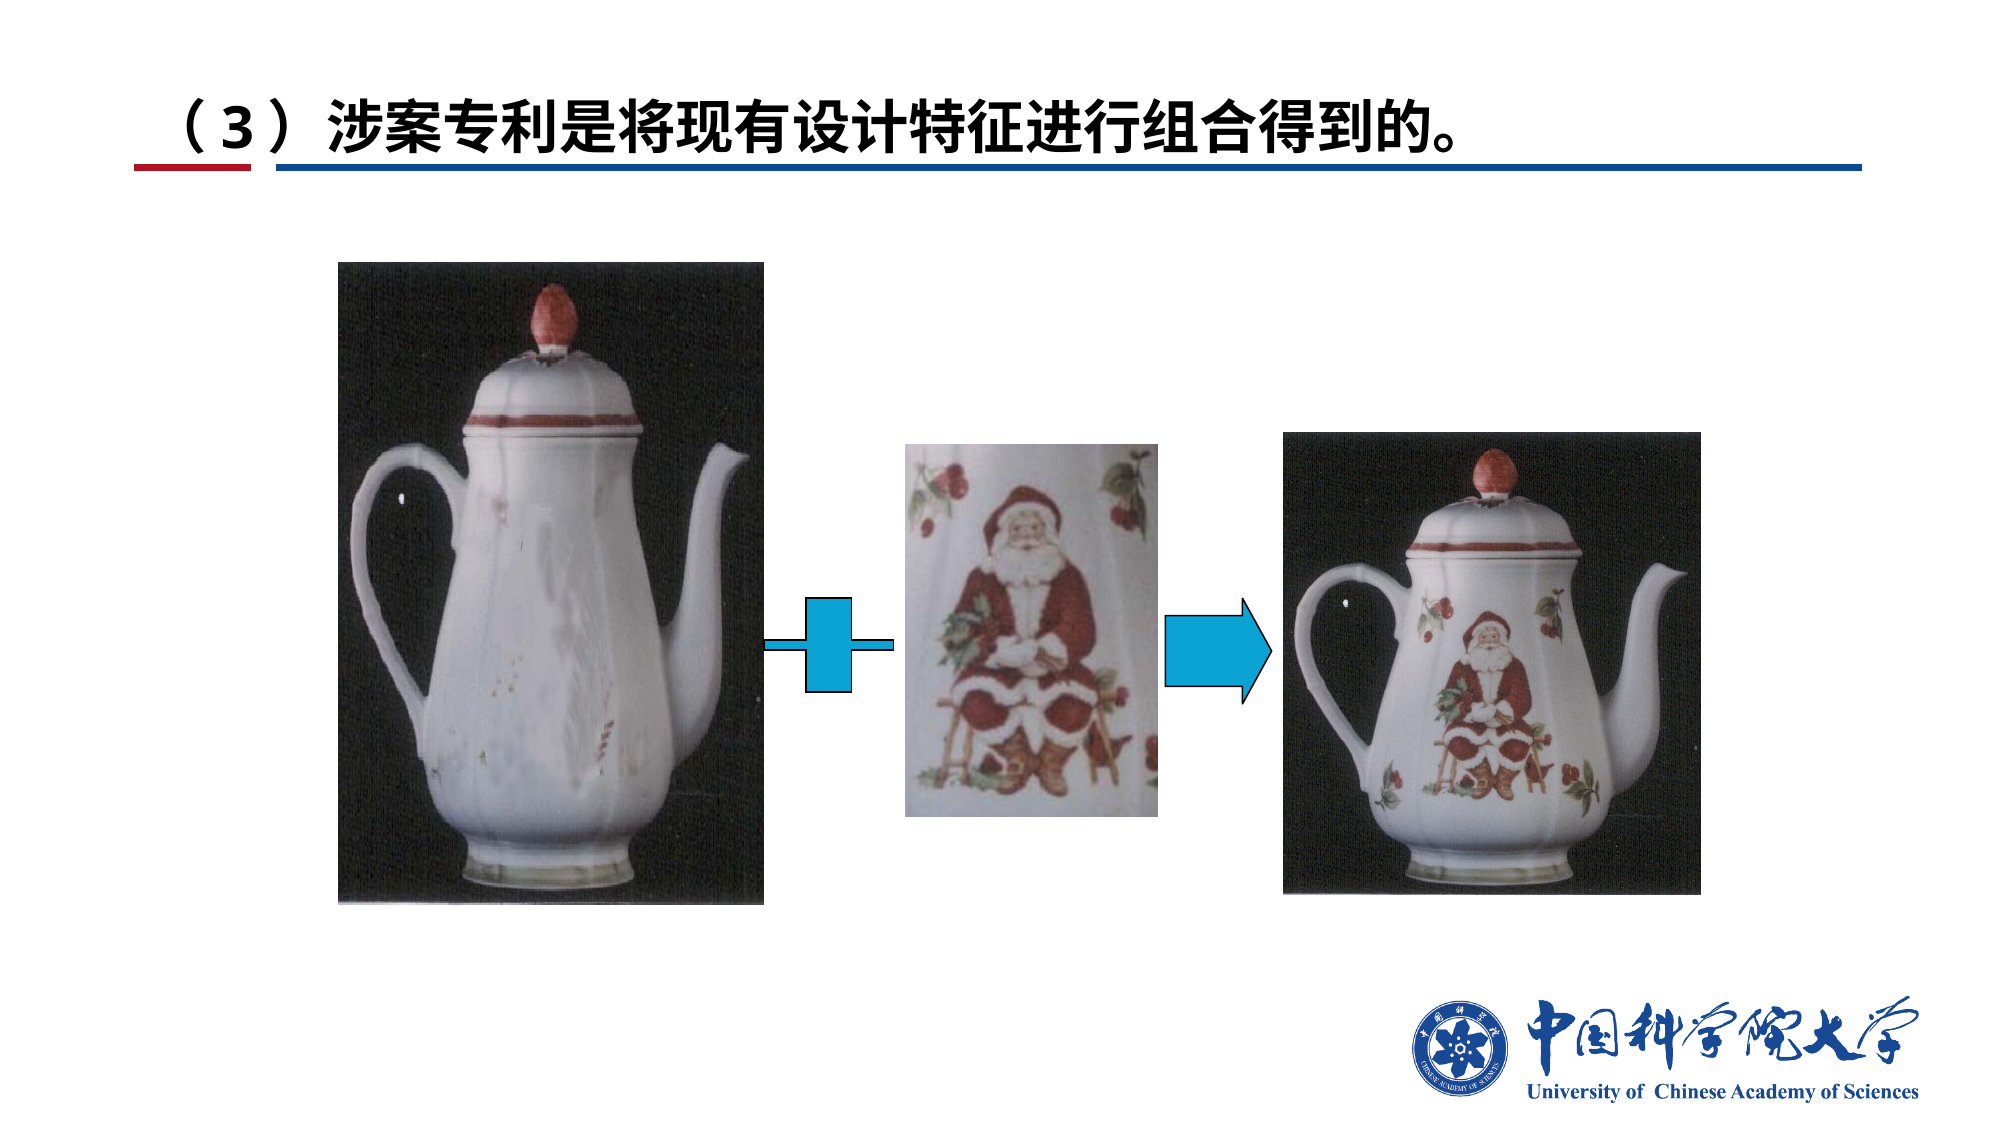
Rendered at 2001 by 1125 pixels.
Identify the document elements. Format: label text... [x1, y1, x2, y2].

text_box [1165, 597, 1272, 705]
title （3）涉案专利是将现有设计特征进行组合得到的。 [133, 0, 1863, 168]
picture [1283, 432, 1701, 896]
picture [905, 444, 1158, 817]
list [338, 262, 764, 905]
text_box [764, 597, 894, 693]
picture [1412, 996, 1919, 1103]
